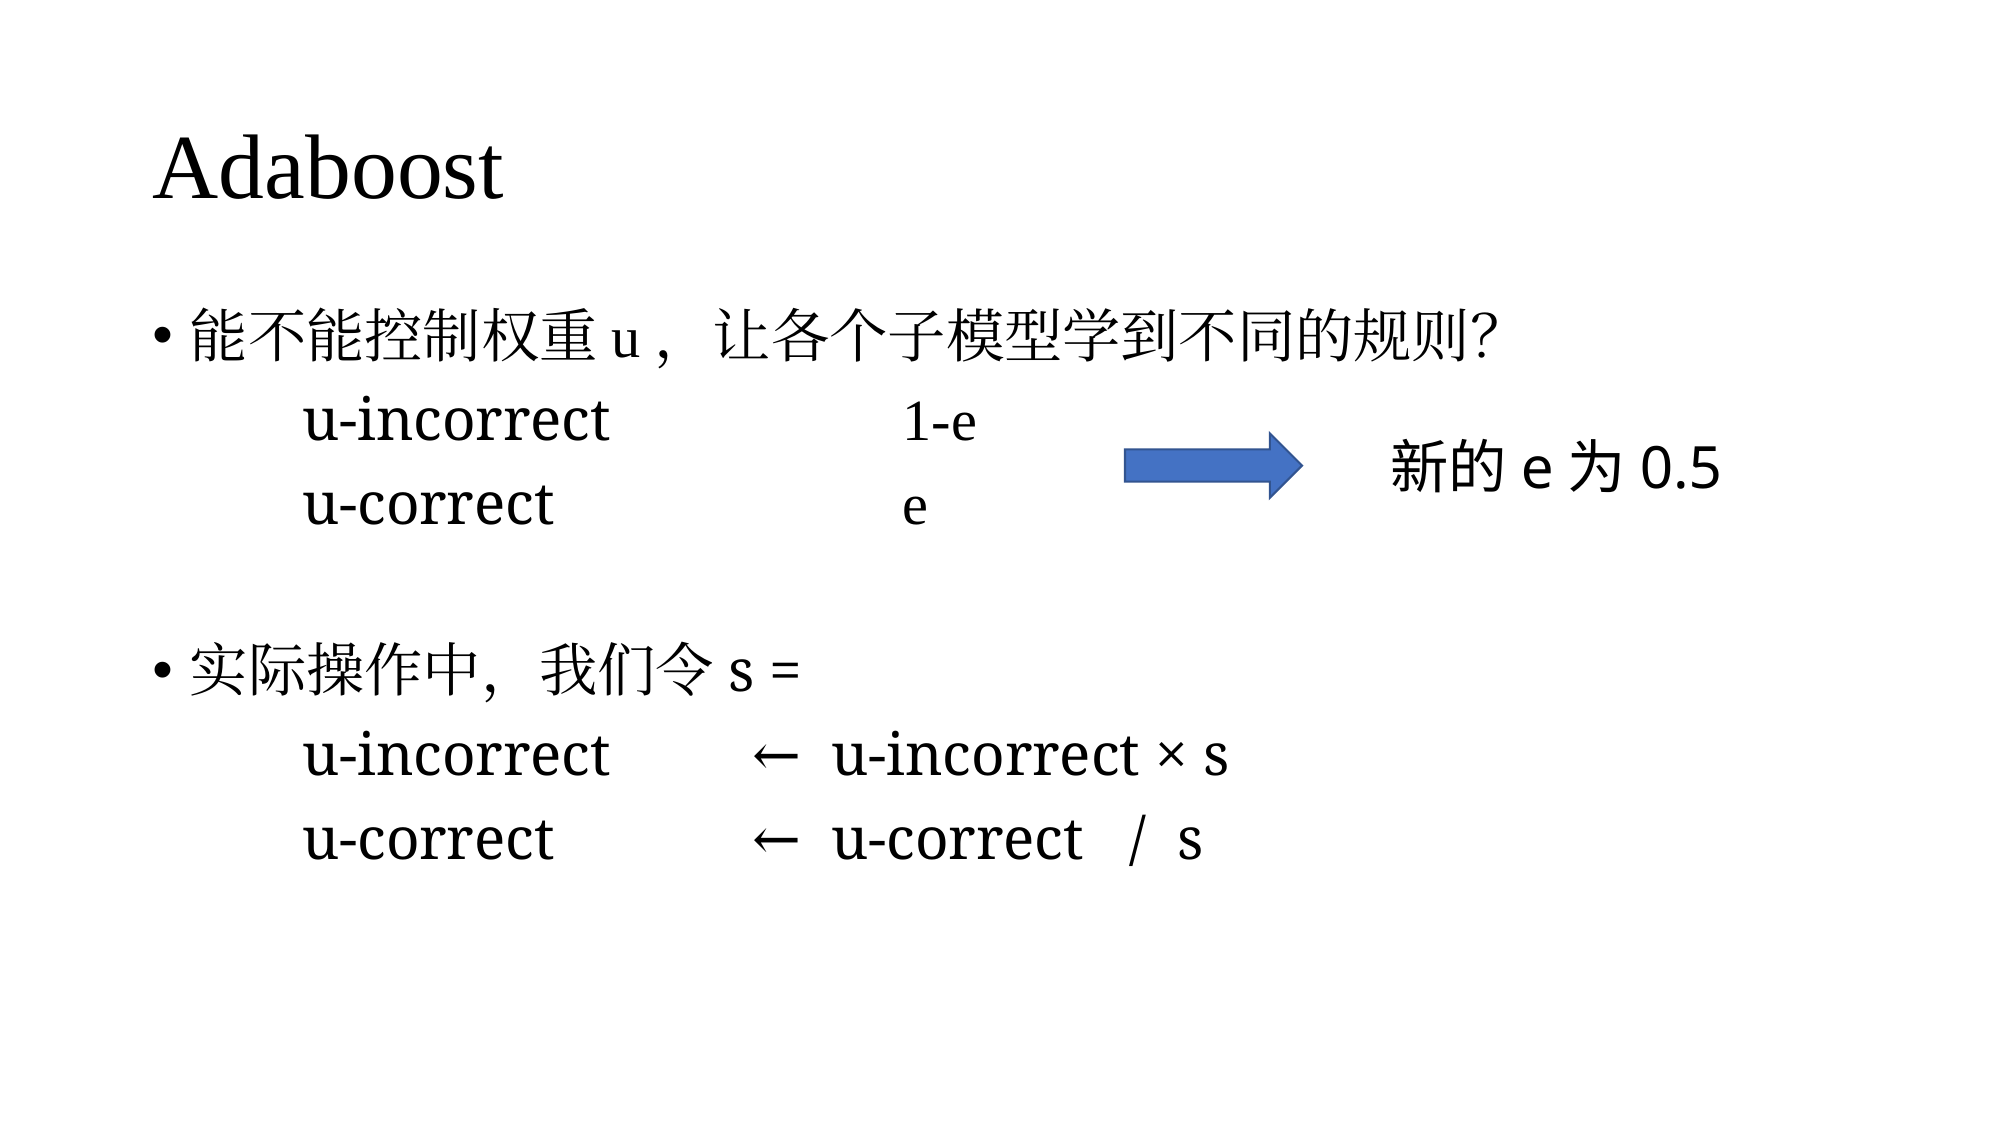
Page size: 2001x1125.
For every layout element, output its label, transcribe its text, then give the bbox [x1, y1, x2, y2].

title Adaboost [137, 59, 1863, 278]
text_box 新的e为0.5 [1375, 422, 1737, 508]
text_box [1123, 430, 1304, 501]
